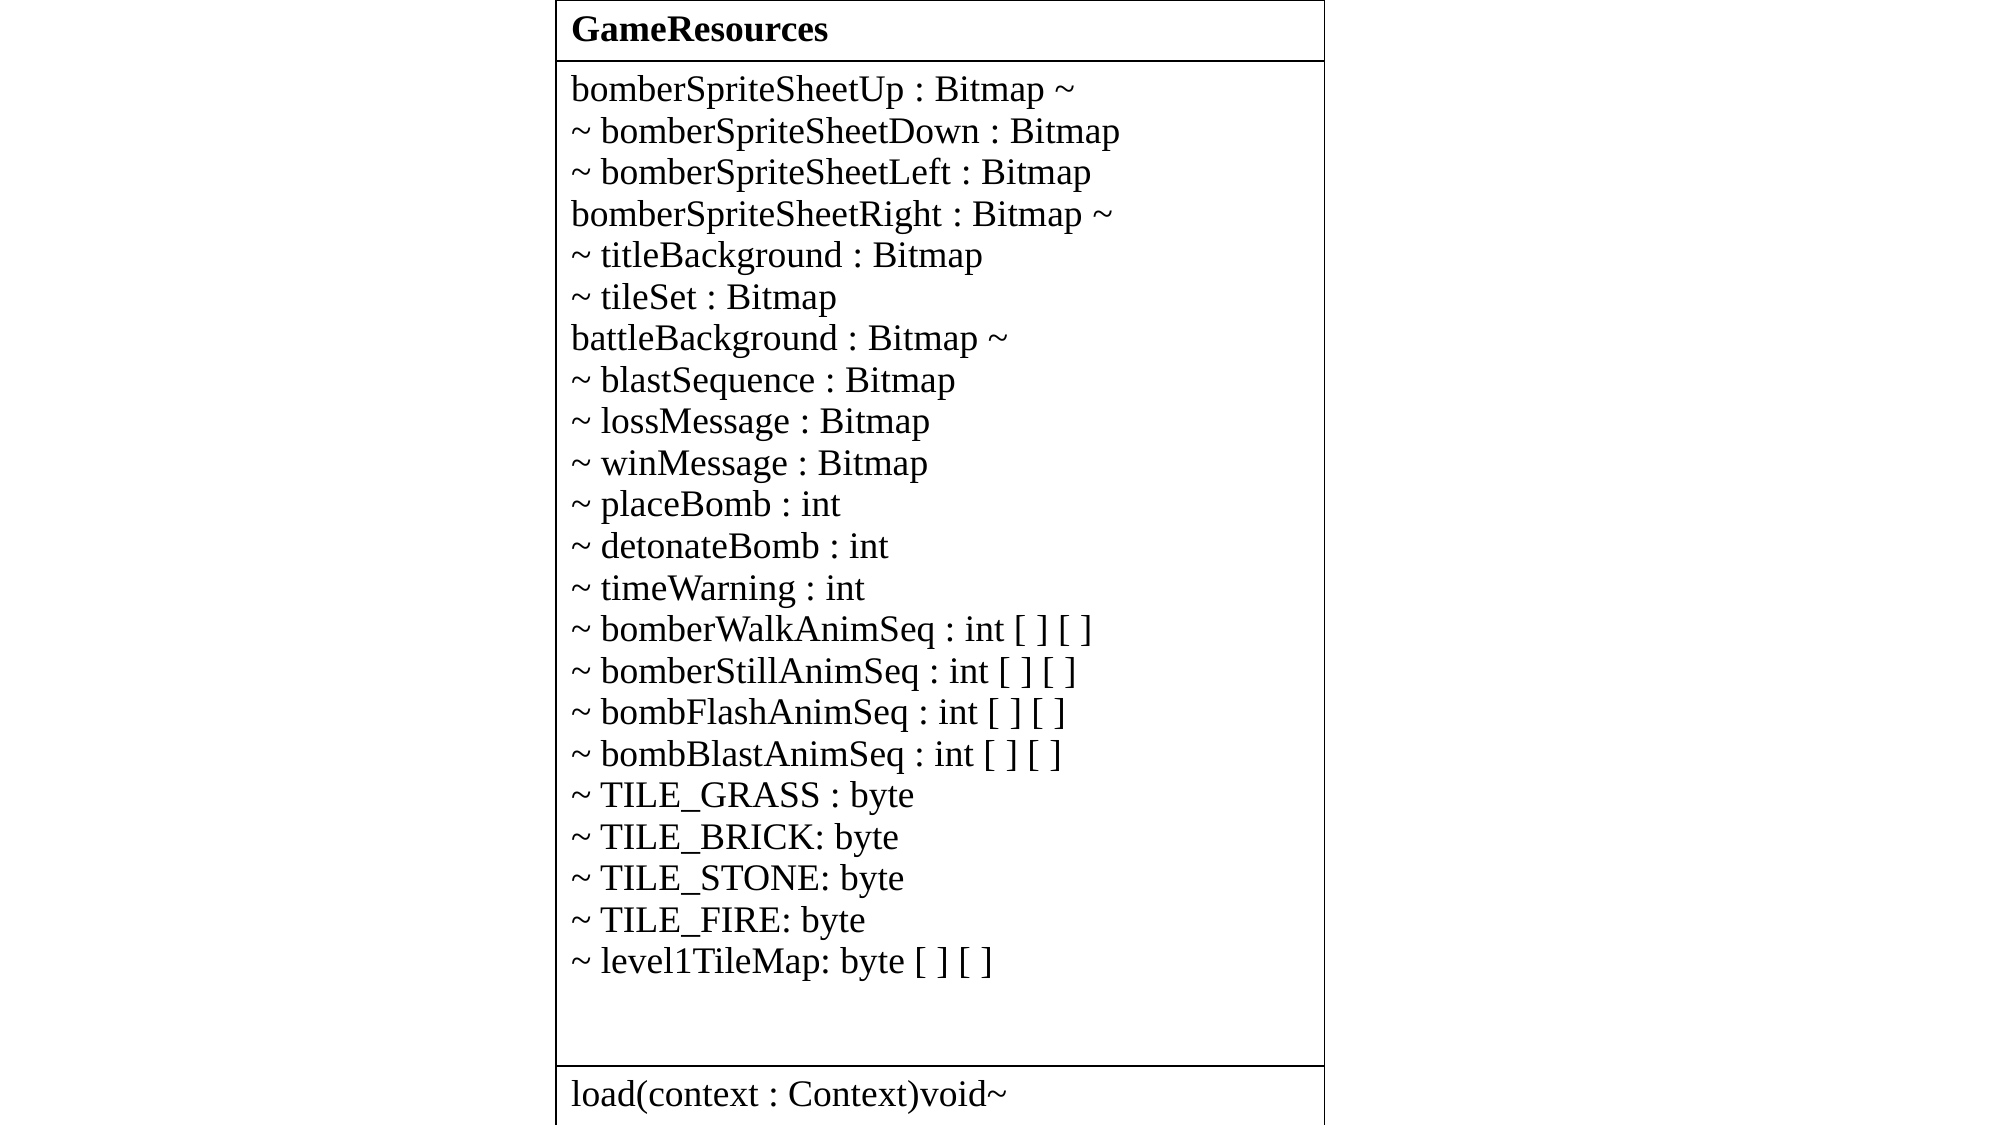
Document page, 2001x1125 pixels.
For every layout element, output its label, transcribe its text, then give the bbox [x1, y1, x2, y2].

table_cell ~load(context : Context)void [557, 1067, 1324, 1125]
table_cell ~ bomberSpriteSheetUp : Bitmap ~ bomberSpriteSheetDown : Bitmap ~ bomberSpriteSheetLeft : Bitmap ~ bomberSpriteSheetRight : Bitmap ~ titleBackground : Bitmap ~ tileSet : Bitmap ~ battleBackground : Bitmap ~ blastSequence : Bitmap ~ lossMessage : Bitmap ~ winMessage : Bitmap ~ placeBomb : int ~ detonateBomb : int ~ timeWarning : int ~ bomberWalkAnimSeq : int [ ] [ ] ~ bomberStillAnimSeq : int [ ] [ ] ~ bombFlashAnimSeq : int [ ] [ ] ~ bombBlastAnimSeq : int [ ] [ ] ~ TILE_GRASS : byte ~ TILE_BRICK: byte ~ TILE_STONE: byte ~ TILE_FIRE: byte ~ level1TileMap: byte [ ] [ ] [557, 62, 1324, 1065]
table_header GameResources [557, 1, 1324, 60]
